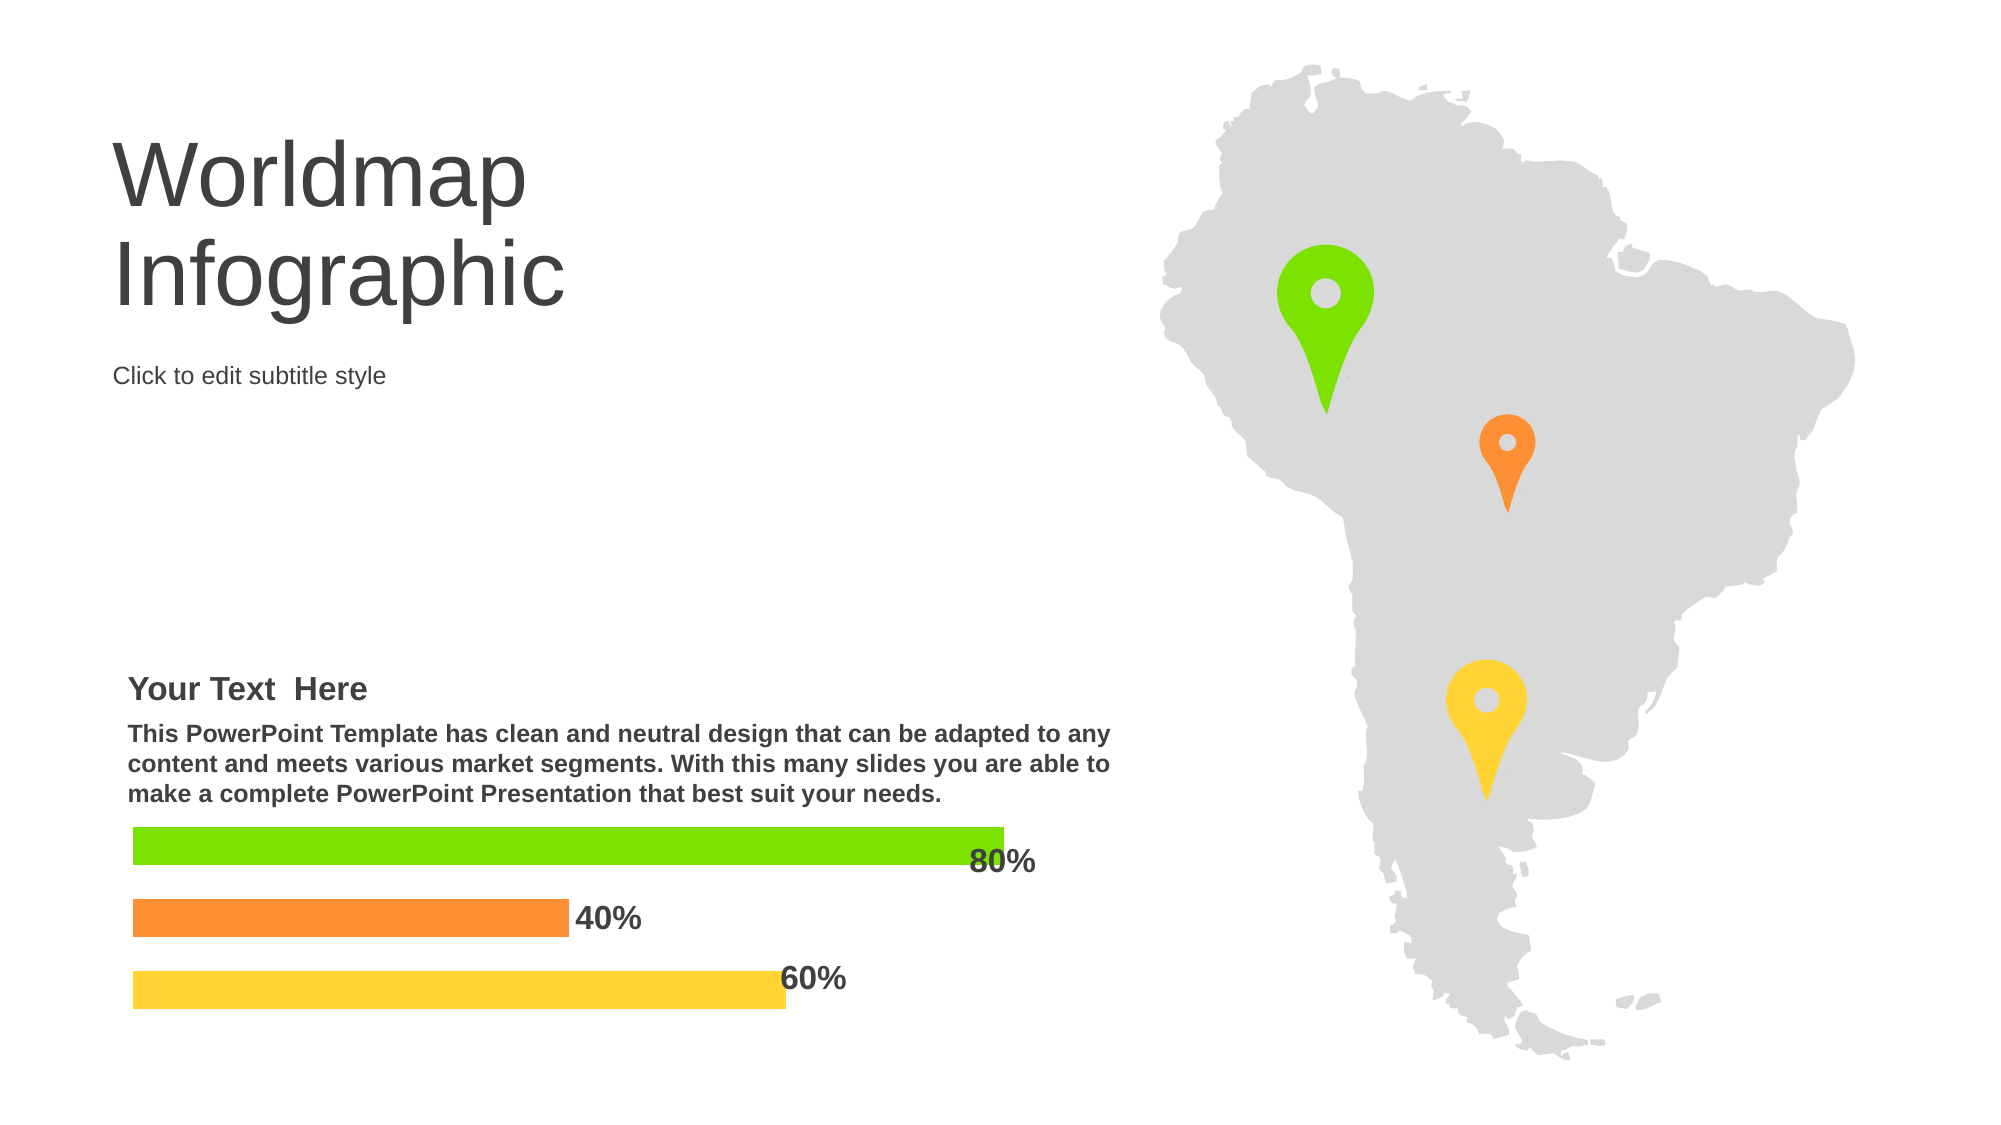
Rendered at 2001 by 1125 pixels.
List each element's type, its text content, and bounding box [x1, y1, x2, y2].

text_box Click to edit subtitle style [98, 355, 644, 399]
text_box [112, 659, 1153, 816]
text_box [1589, 1039, 1606, 1046]
chart [112, 805, 1134, 1031]
text_box [1159, 64, 1856, 1040]
text_box [1478, 413, 1537, 516]
text_box [1445, 658, 1528, 805]
text_box [1276, 243, 1376, 418]
text_box [1515, 1010, 1588, 1061]
text_box Worldmap Infographic [98, 103, 711, 350]
